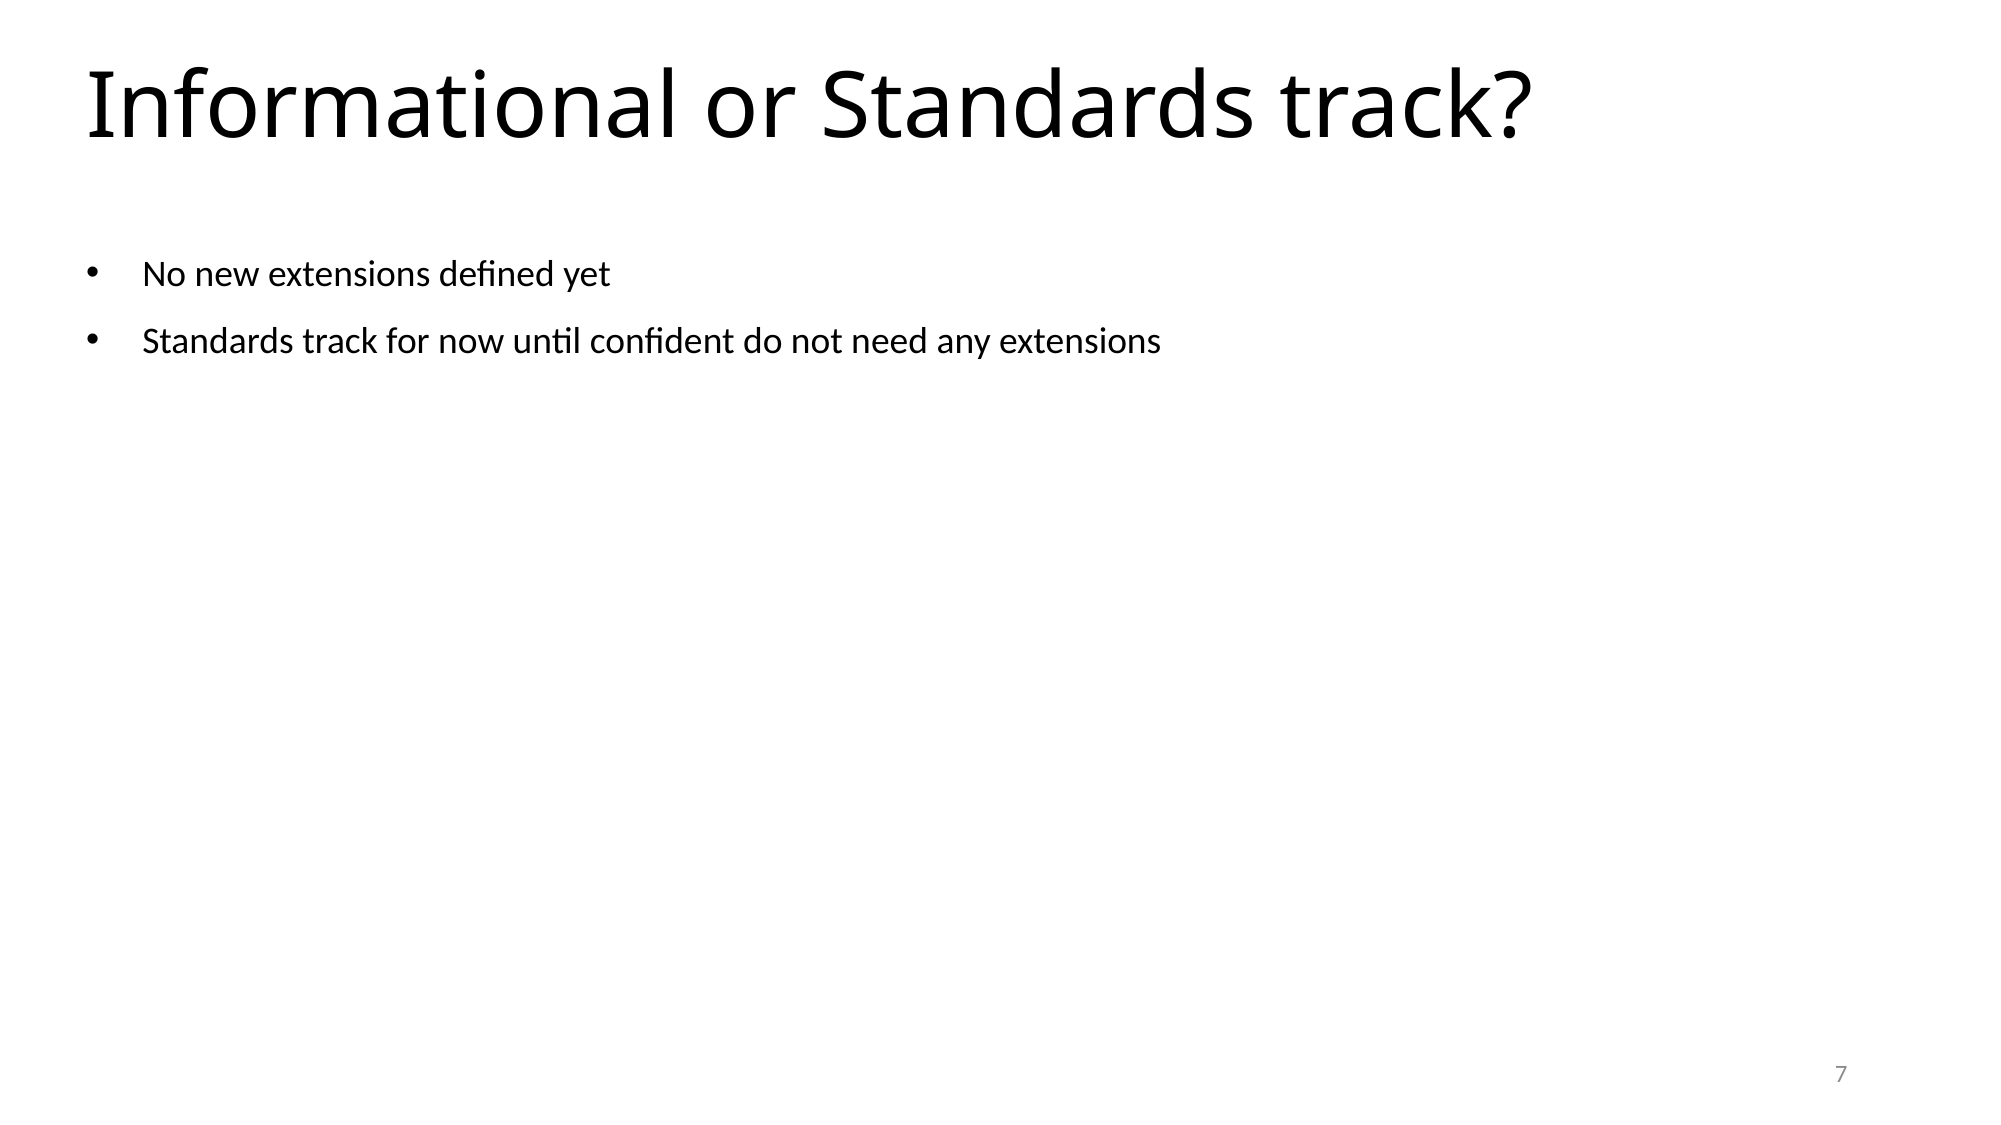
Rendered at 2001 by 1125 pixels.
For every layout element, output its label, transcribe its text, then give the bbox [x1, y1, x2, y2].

text_box No new extensions defined yet Standards track for now until confident do not need any extensions [71, 218, 1613, 369]
slide_number 7 [1412, 1042, 1863, 1103]
title Informational or Standards track? [71, 0, 1797, 217]
